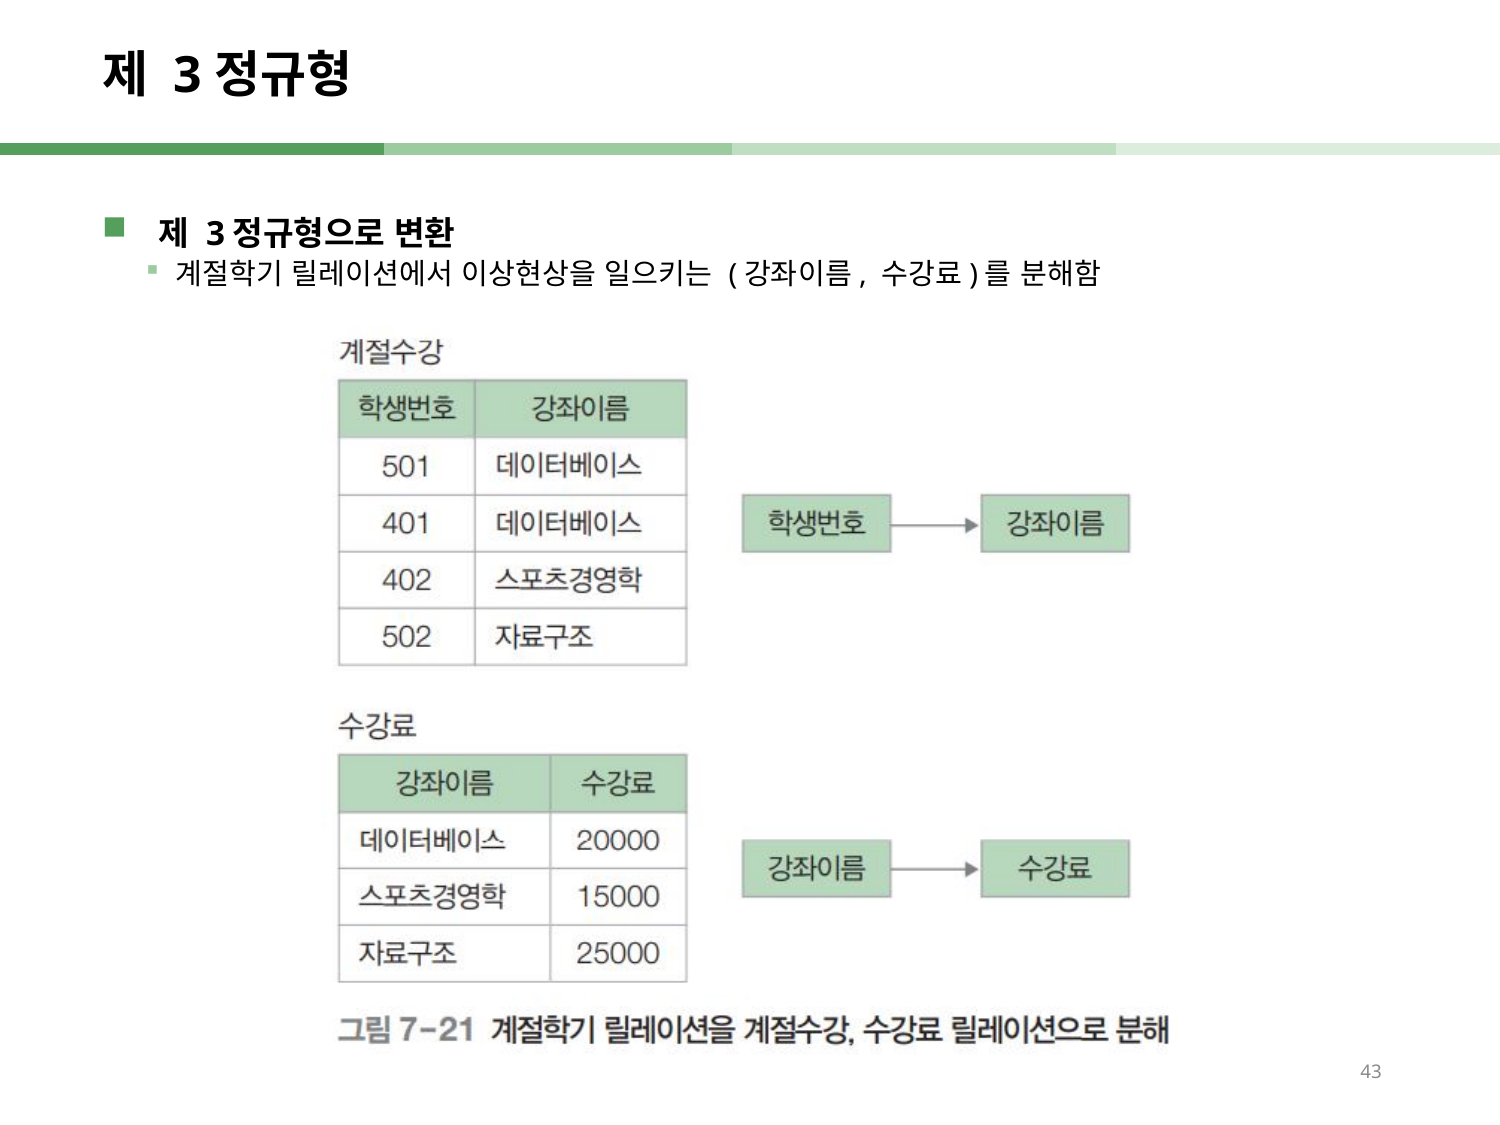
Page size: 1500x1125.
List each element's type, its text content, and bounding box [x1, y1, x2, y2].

picture [321, 326, 1179, 1056]
list 제 3정규형으로 변환 계절학기 릴레이션에서 이상현상을 일으키는 (강좌이름, 수강료)를 분해함 [86, 184, 1434, 1071]
title 제 3정규형 [86, 30, 1328, 121]
slide_number 43 [1059, 1042, 1397, 1103]
